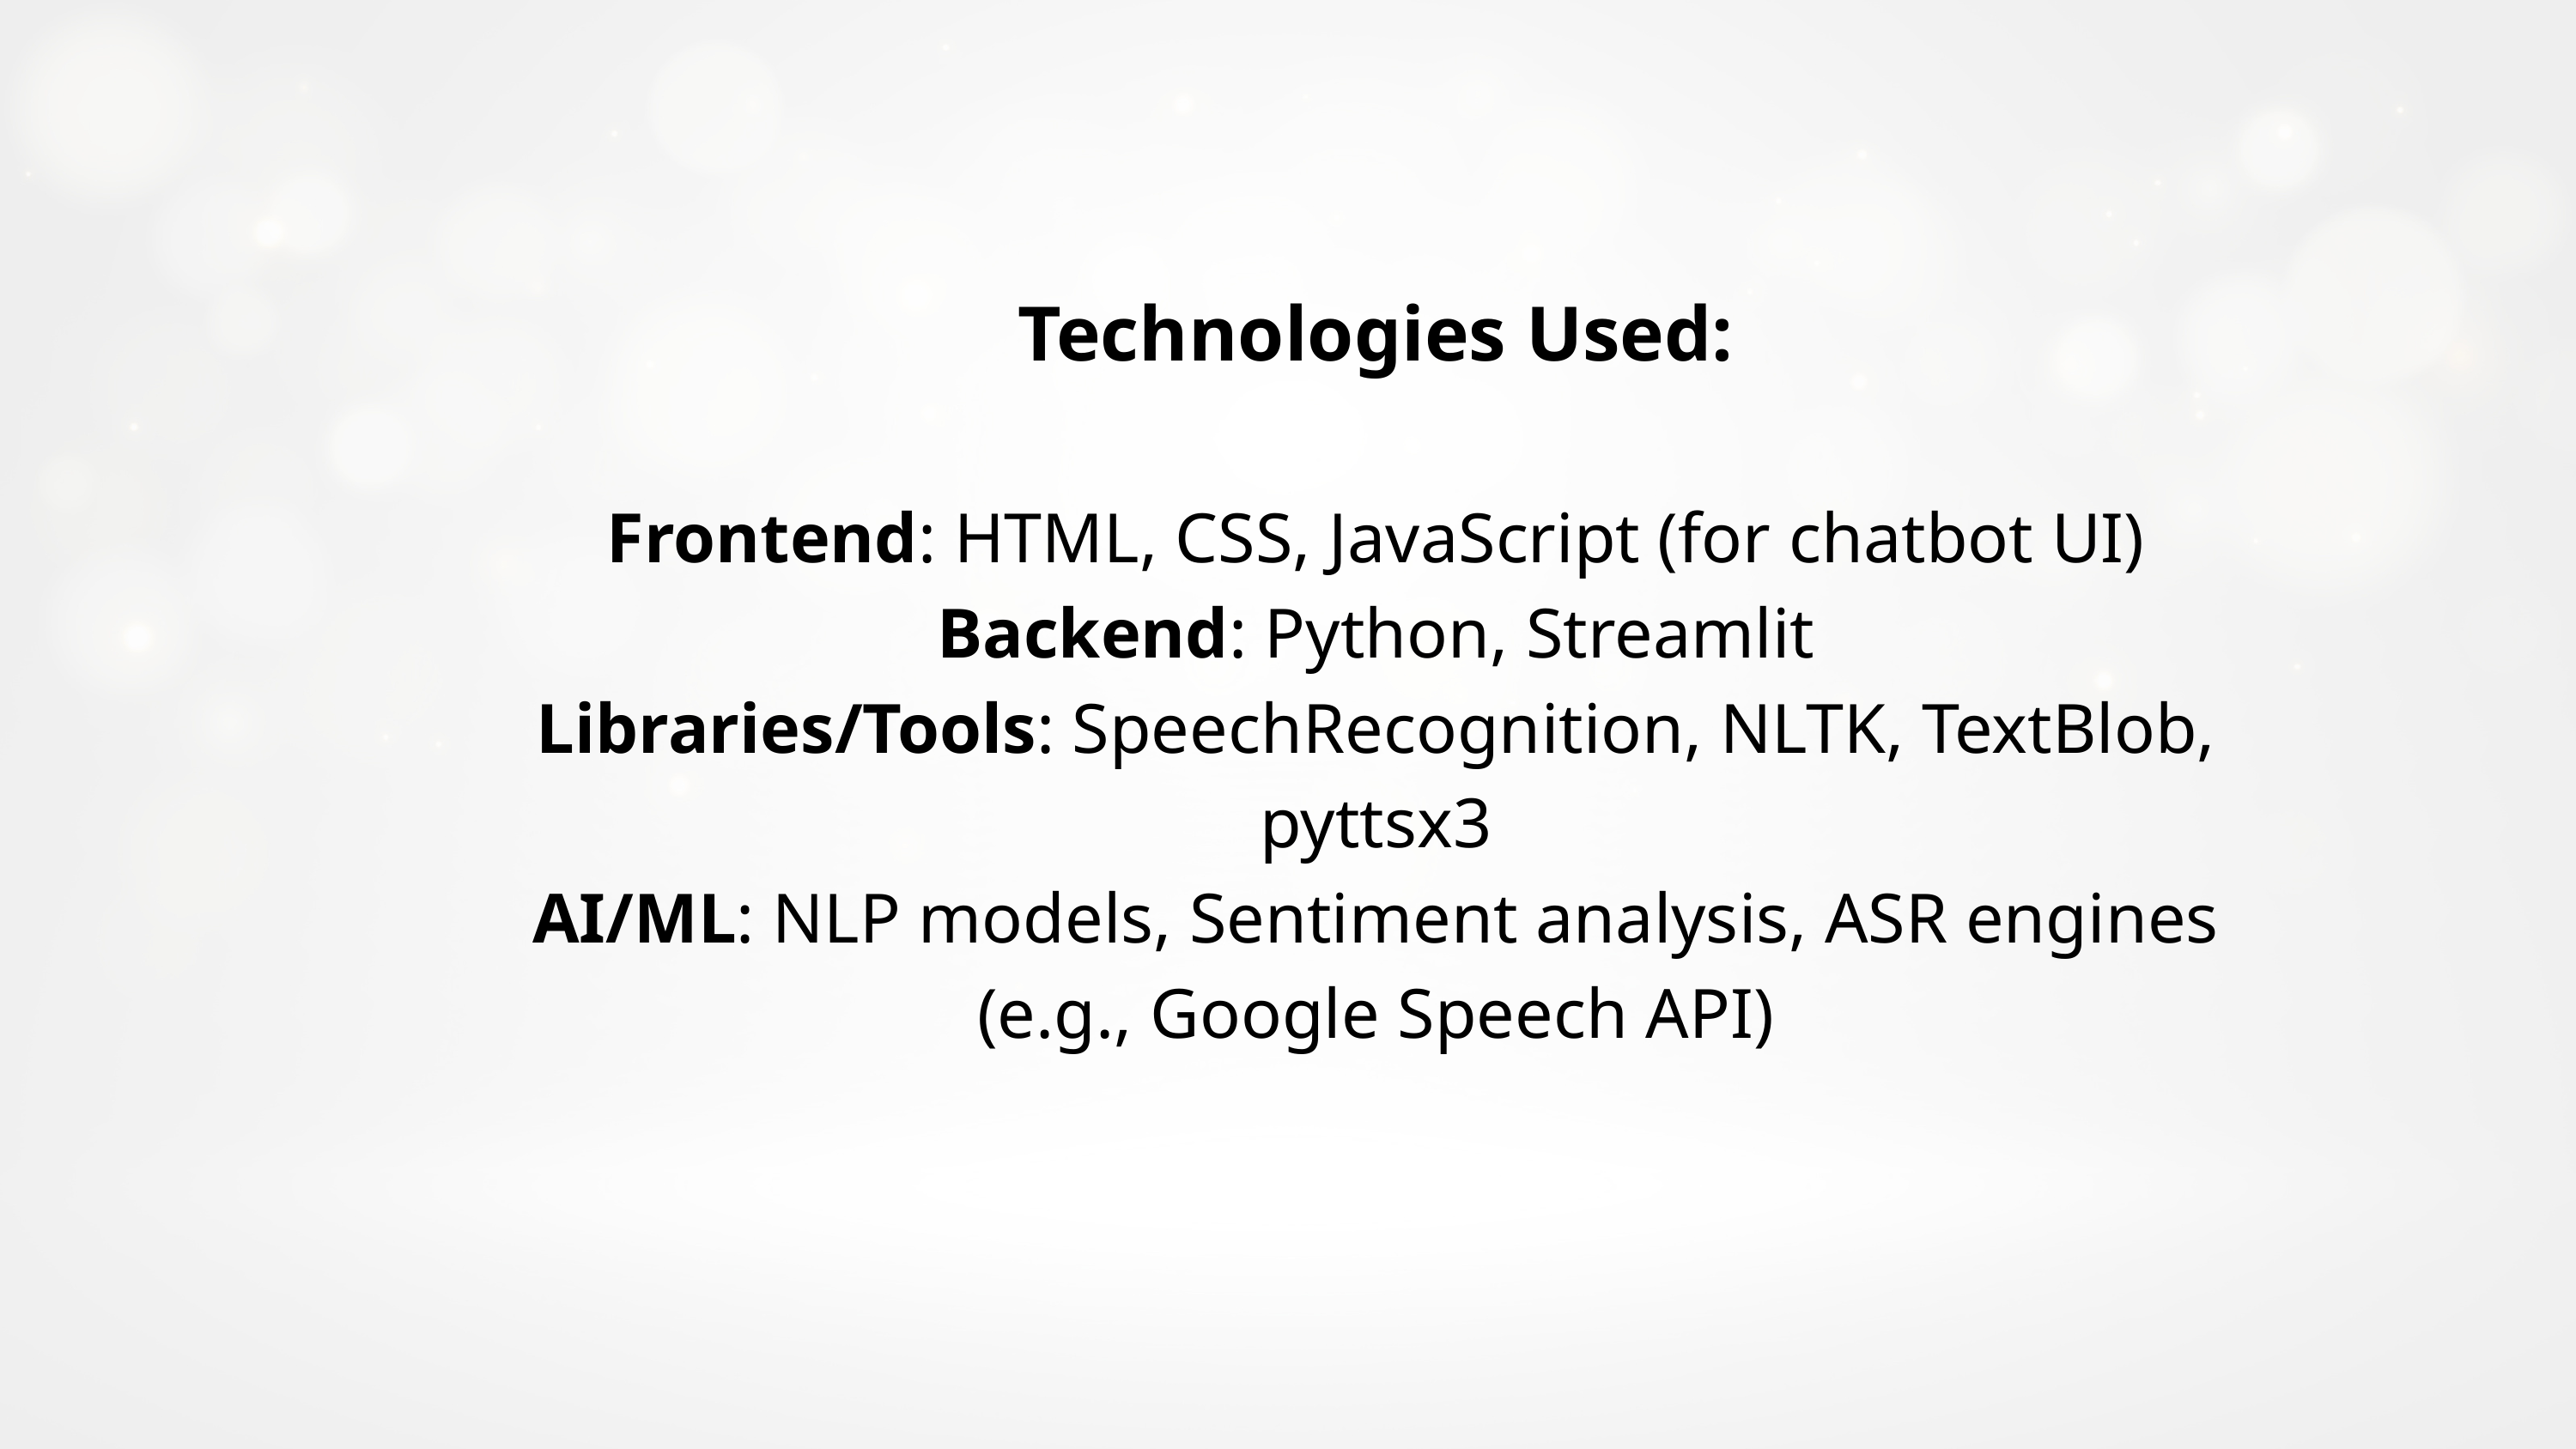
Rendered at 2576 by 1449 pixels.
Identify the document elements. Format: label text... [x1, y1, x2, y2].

text_box Technologies Used: Frontend: HTML, CSS, JavaScript (for chatbot UI) Backend: Python, Streamlit Libraries/Tools: SpeechRecognition, NLTK, TextBlob, pyttsx3 AI/ML: NLP models, Sentiment analysis, ASR engines (e.g., Google Speech API) [522, 270, 2230, 1052]
text_box [0, 0, 2576, 1449]
